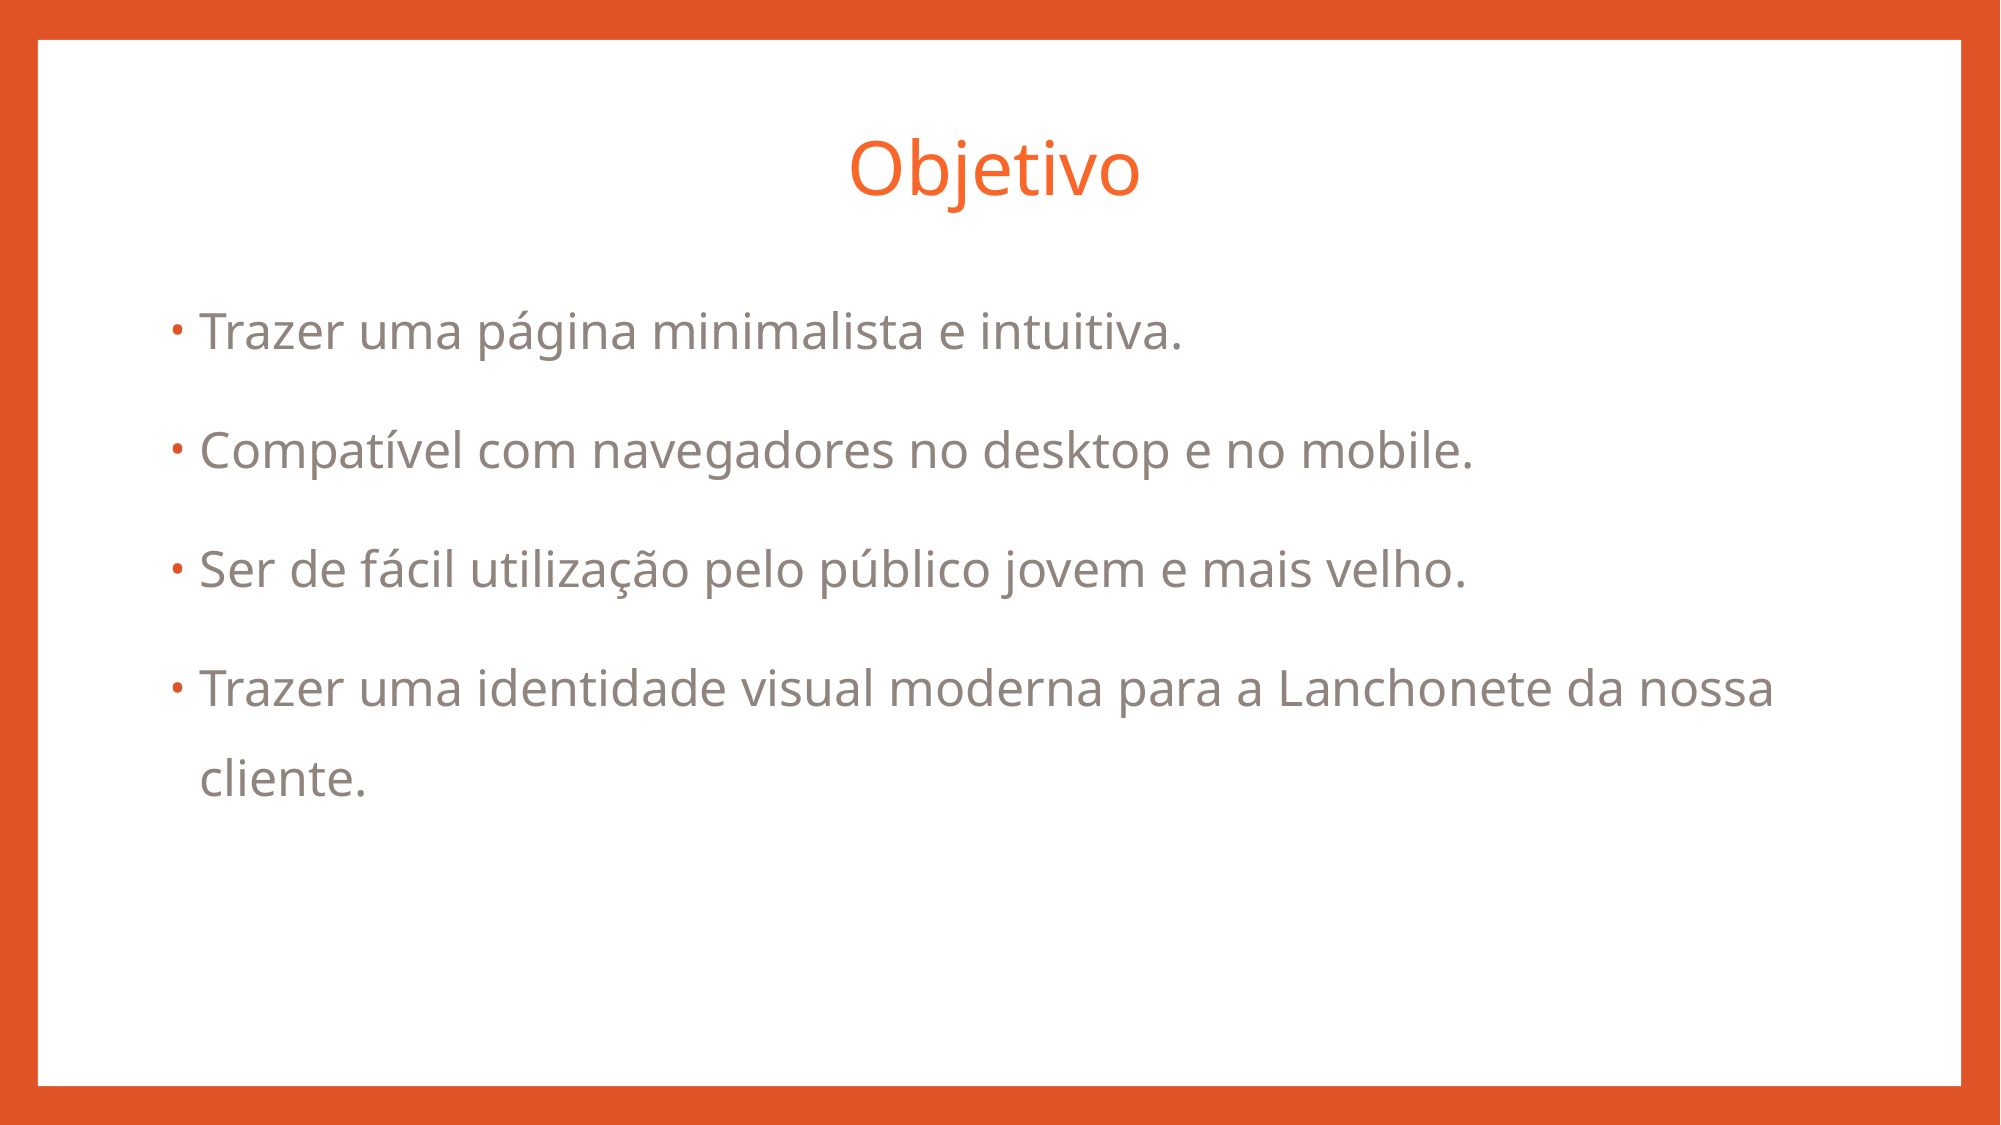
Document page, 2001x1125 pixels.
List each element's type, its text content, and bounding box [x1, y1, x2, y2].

list Trazer uma página minimalista e intuitiva. Compatível com navegadores no desktop e no mobile. Ser de fácil utilização pelo público jovem e mais velho. Trazer uma identidade visual moderna para a Lanchonete da nossa cliente. [146, 261, 1903, 1059]
text_box [0, 997, 1513, 1125]
text_box [214, 701, 1878, 925]
title Objetivo [172, 39, 1819, 261]
